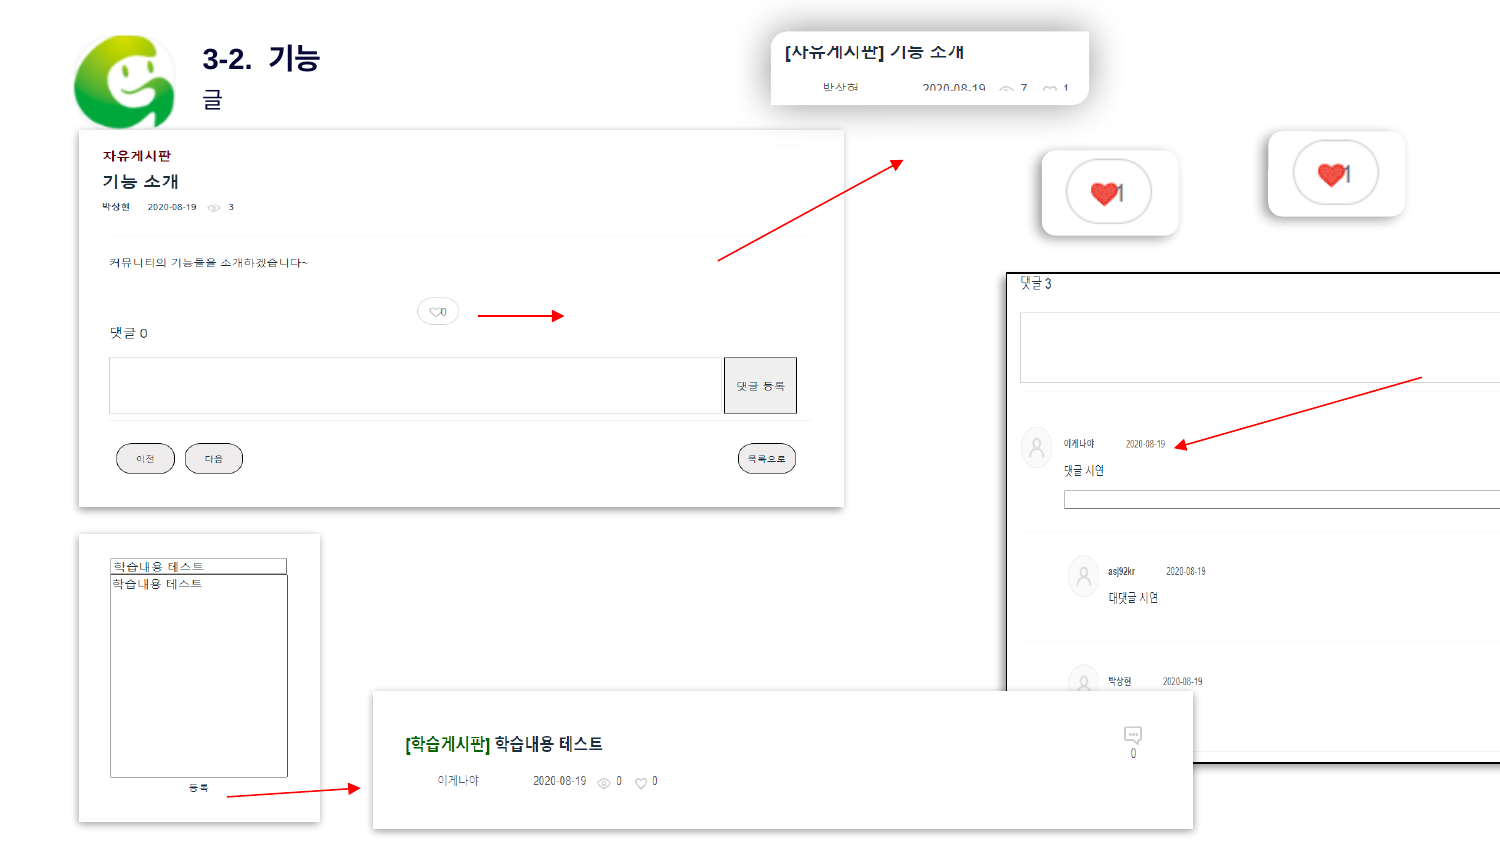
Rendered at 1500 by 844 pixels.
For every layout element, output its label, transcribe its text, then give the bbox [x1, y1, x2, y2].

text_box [1173, 377, 1423, 449]
picture [92, 547, 306, 808]
picture [1268, 131, 1406, 217]
picture [1041, 150, 1179, 236]
title 3-2. 기능 [192, 33, 692, 104]
picture [46, 25, 830, 493]
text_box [717, 159, 904, 262]
picture [387, 273, 1500, 815]
list 글 [192, 82, 645, 118]
picture [777, 38, 1082, 99]
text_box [226, 787, 361, 798]
